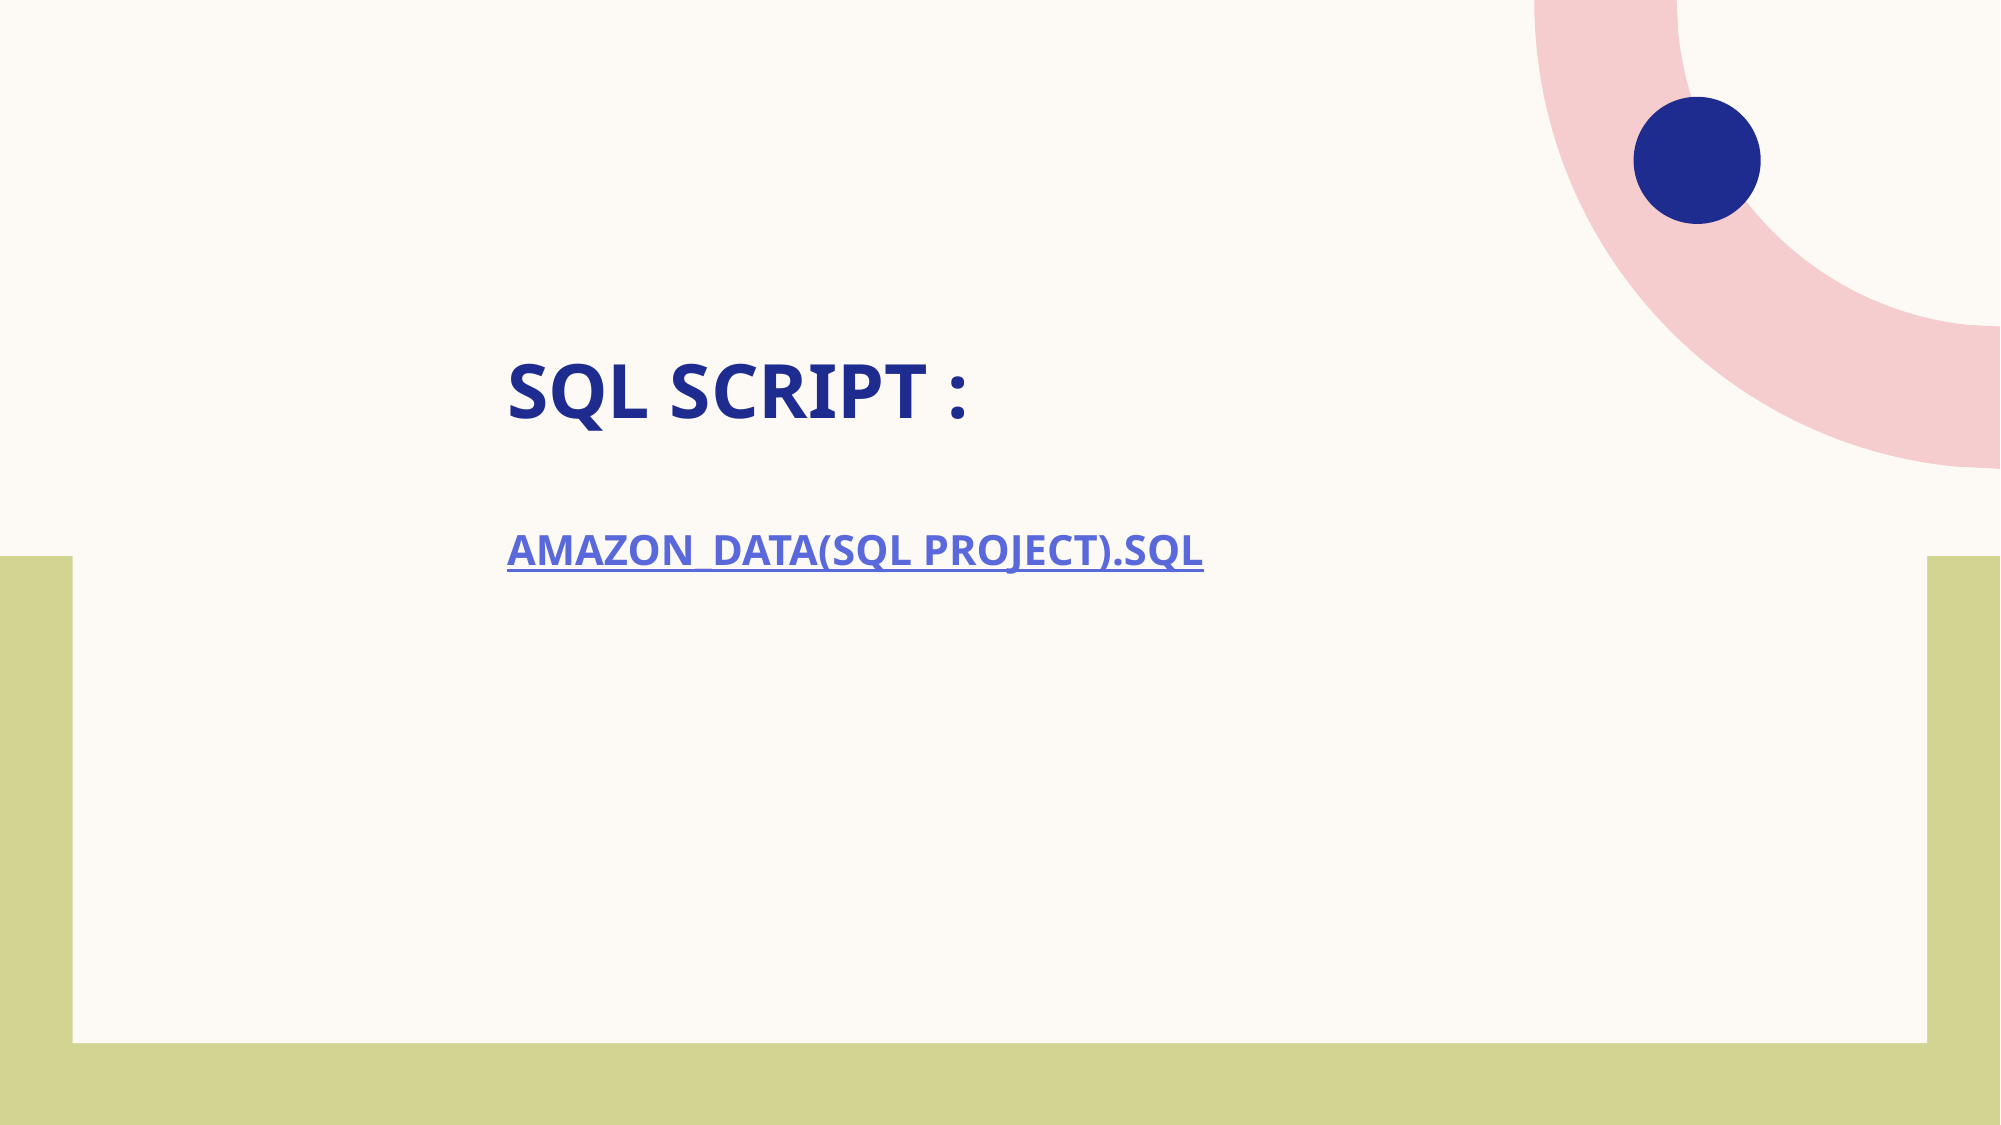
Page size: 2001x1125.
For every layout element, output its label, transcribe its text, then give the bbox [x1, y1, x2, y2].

title Sql Script : Amazon_Data(SQL Project).sql [492, 118, 1432, 896]
